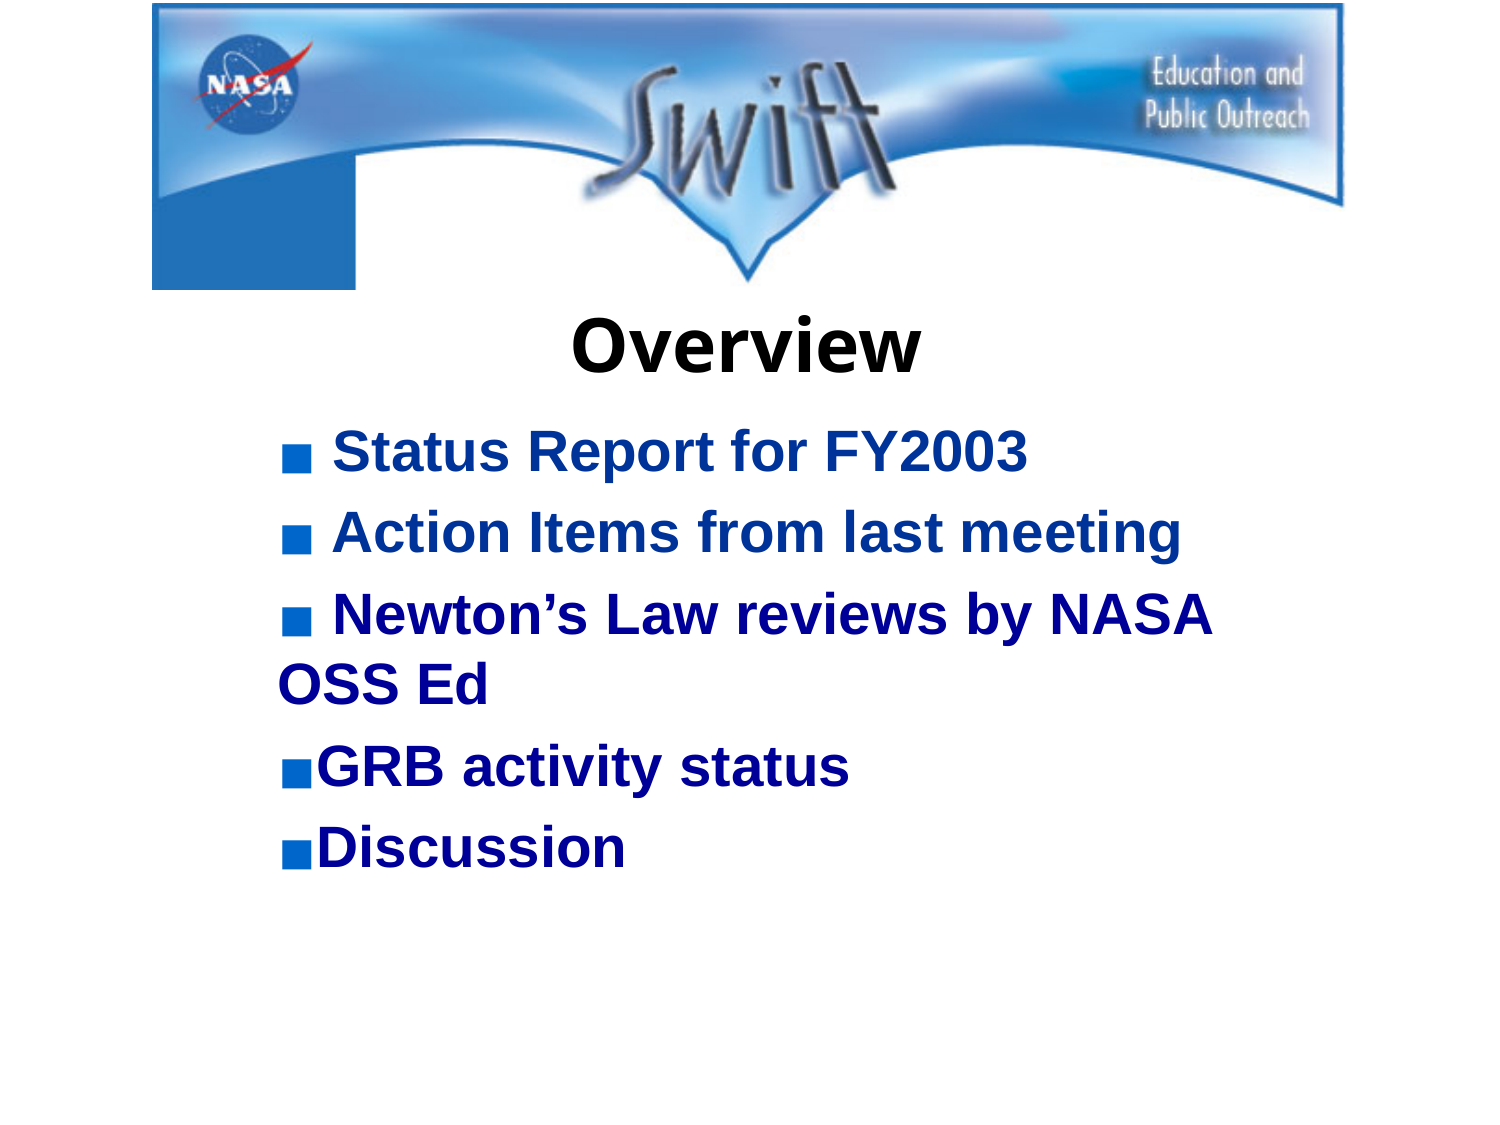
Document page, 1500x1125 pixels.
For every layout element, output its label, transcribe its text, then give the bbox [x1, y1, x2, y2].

picture [152, 3, 1347, 290]
text_box Status Report for FY2003 Action Items from last meeting Newton’s Law reviews by NASA OSS Ed GRB activity status Discussion [262, 405, 1240, 1085]
text_box Overview [325, 297, 1168, 388]
